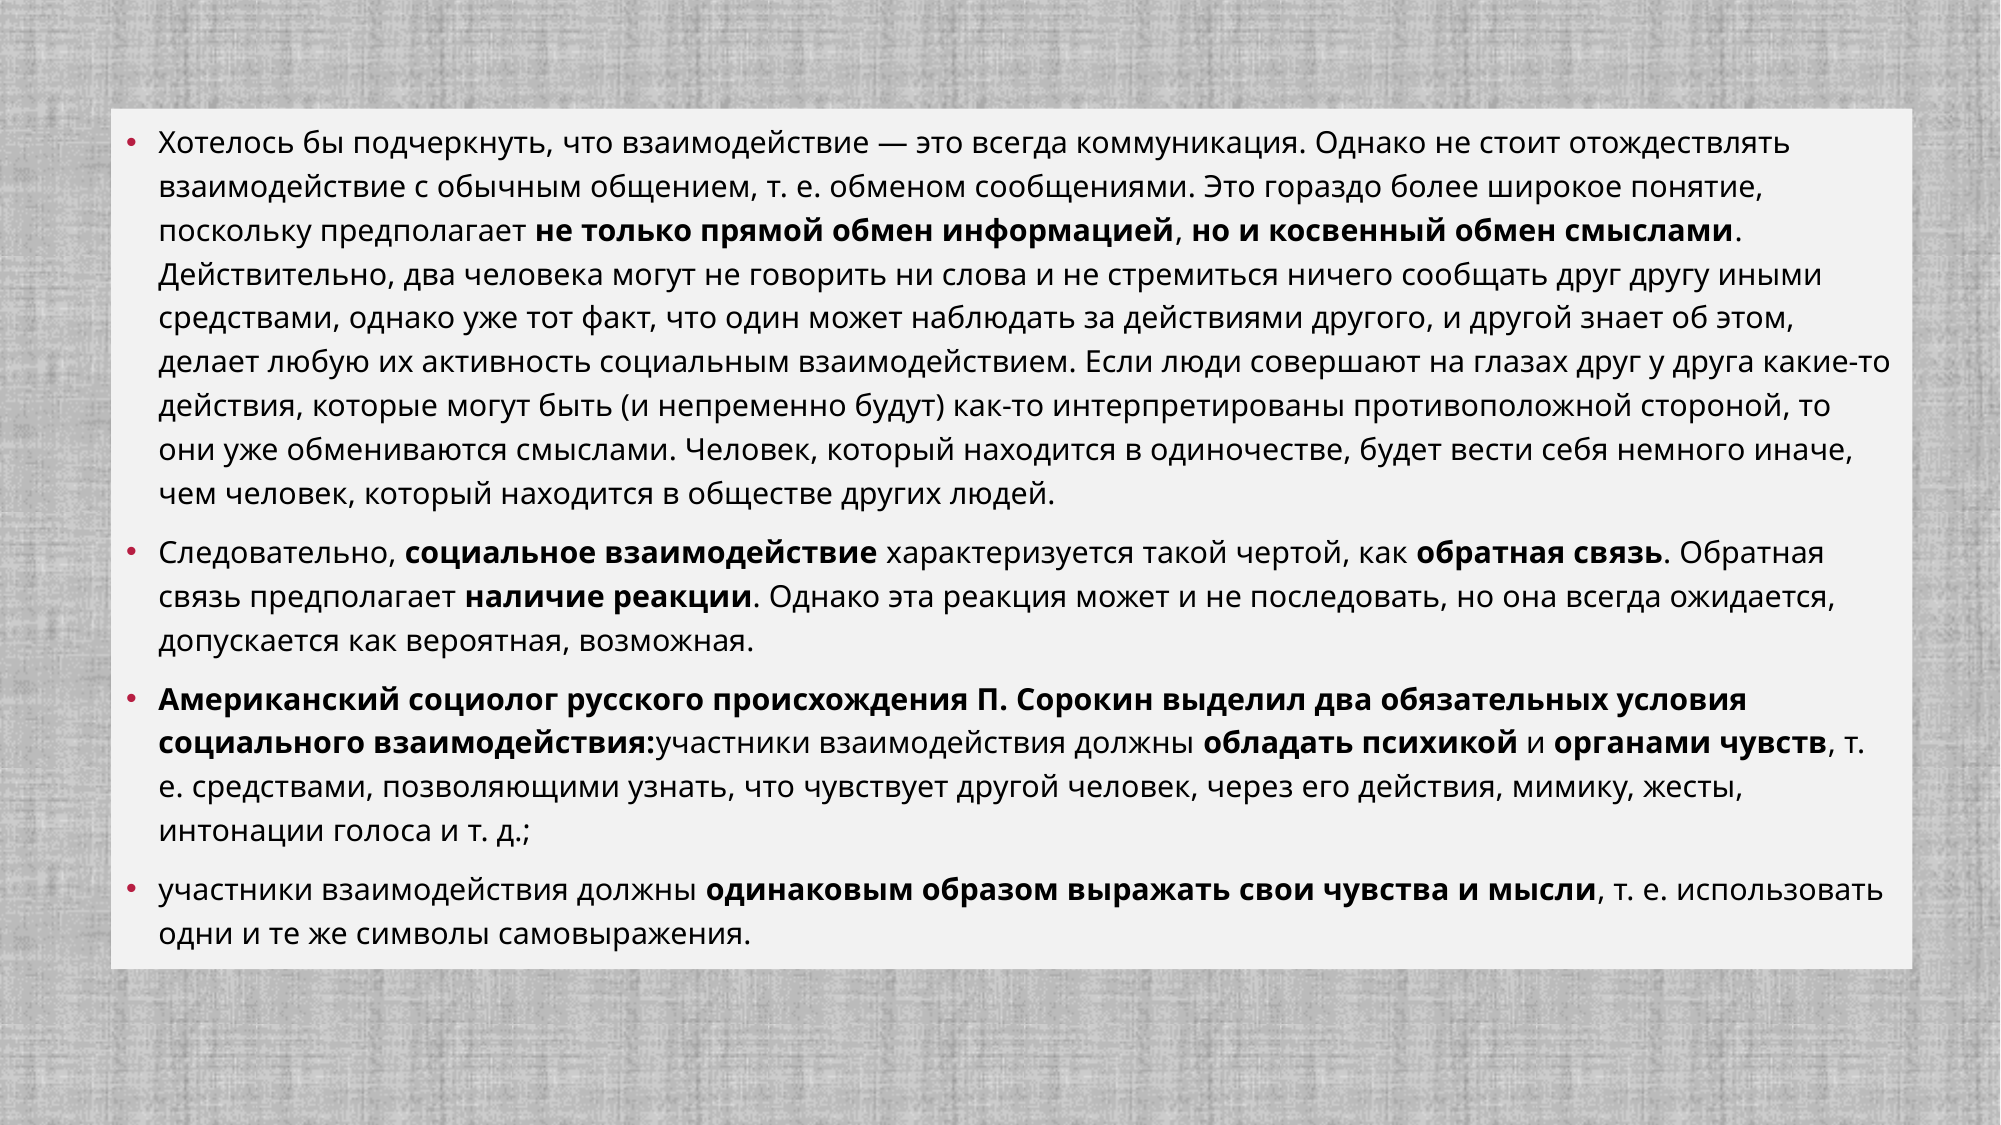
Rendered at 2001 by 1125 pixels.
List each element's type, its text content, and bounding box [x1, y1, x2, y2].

list Хотелось бы подчеркнуть, что взаимодействие — это всегда коммуникация. Однако не стоит отождествлять взаимодействие с обычным общением, т. е. обменом сообщениями. Это гораздо более широкое понятие, поскольку предполагает не только прямой обмен информацией, но и косвенный обмен смыслами. Действительно, два человека могут не говорить ни слова и не стремиться ничего сообщать друг другу иными средствами, однако уже тот факт, что один может наблюдать за действиями другого, и другой знает об этом, делает любую их активность социальным взаимодействием. Если люди совершают на глазах друг у друга какие-то действия, которые могут быть (и непременно будут) как-то интерпретированы противоположной стороной, то они уже обмениваются смыслами. Человек, который находится в одиночестве, будет вести себя немного иначе, чем человек, который находится в обществе других людей. Следовательно, социальное взаимодействие характеризуется такой чертой, как обратная связь. Обратная связь предполагает наличие реакции. Однако эта реакция может и не последовать, но она всегда ожидается, допускается как вероятная, возможная. Американский социолог русского происхождения П. Сорокин выделил два обязательных условия социального взаимодействия:участники взаимодействия должны обладать психикой и органами чувств, т. е. средствами, позволяющими узнать, что чувствует другой человек, через его действия, мимику, жесты, интонации голоса и т. д.; участники взаимодействия должны одинаковым образом выражать свои чувства и мысли, т. е. использовать одни и те же символы самовыражения. [111, 108, 1913, 970]
picture [0, 0, 2001, 1125]
